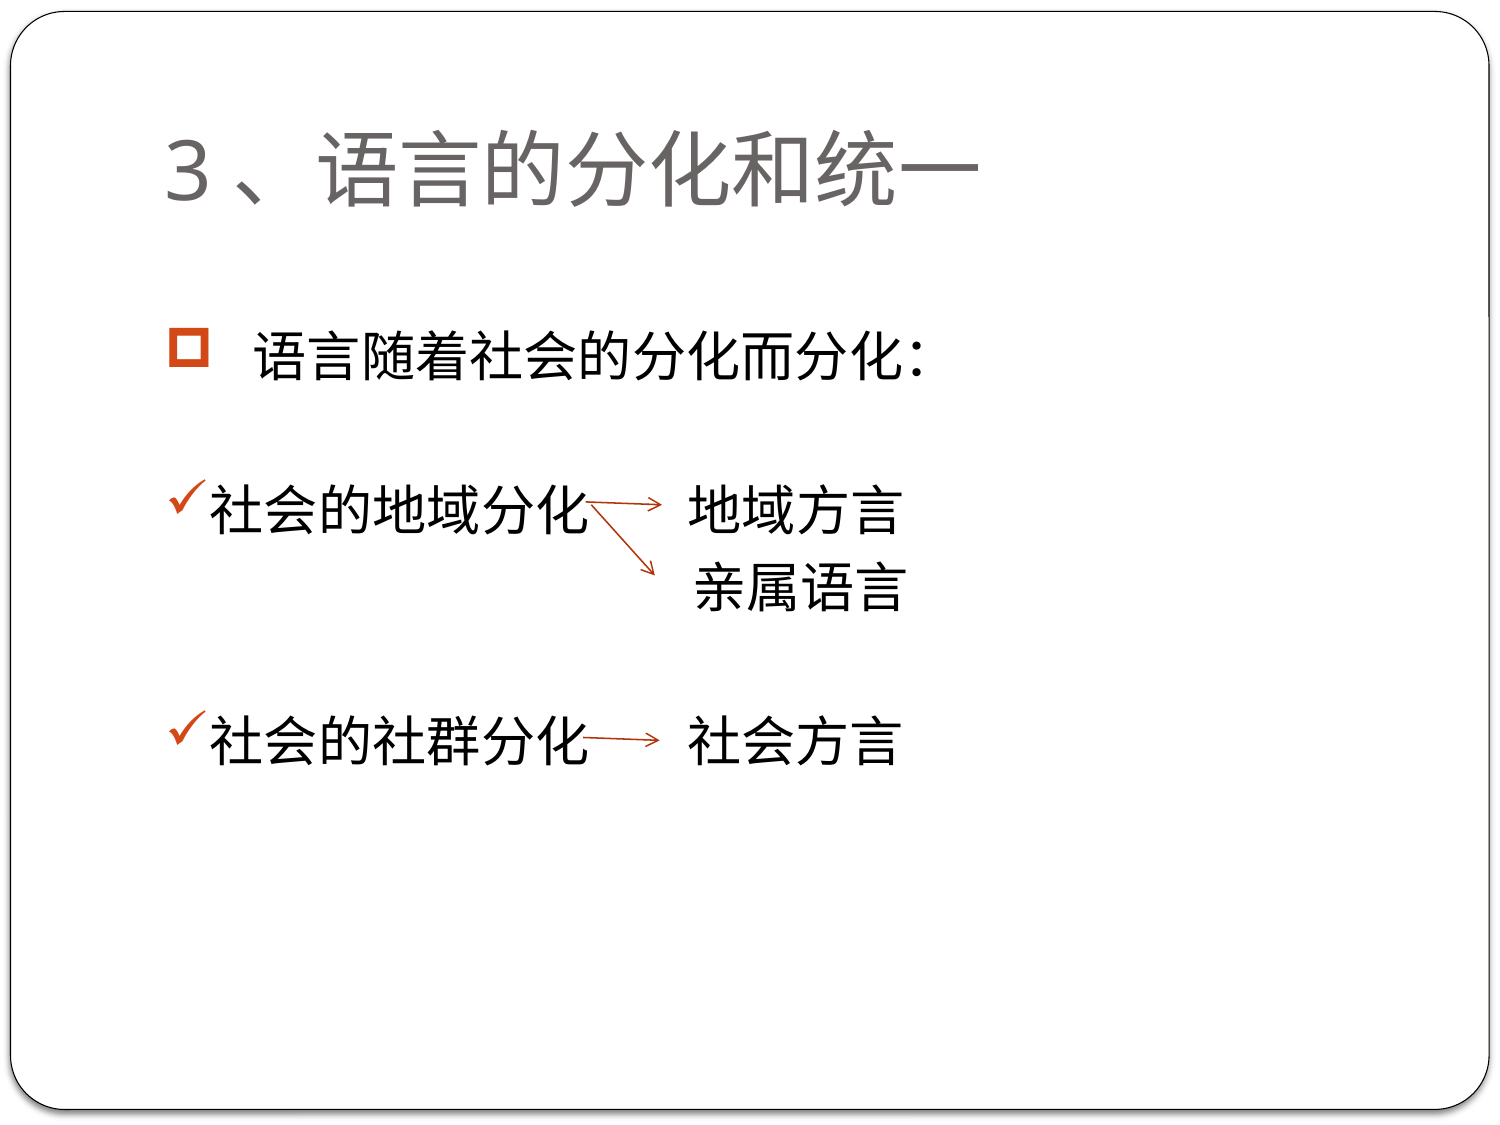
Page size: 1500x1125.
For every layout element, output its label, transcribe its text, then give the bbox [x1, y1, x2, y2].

title 3、语言的分化和统一 [150, 45, 1425, 233]
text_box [587, 508, 659, 573]
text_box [585, 501, 663, 506]
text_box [582, 737, 660, 741]
list 语言随着社会的分化而分化： 社会的地域分化 地域方言 亲属语言 社会的社群分化 社会方言 [150, 237, 1425, 988]
